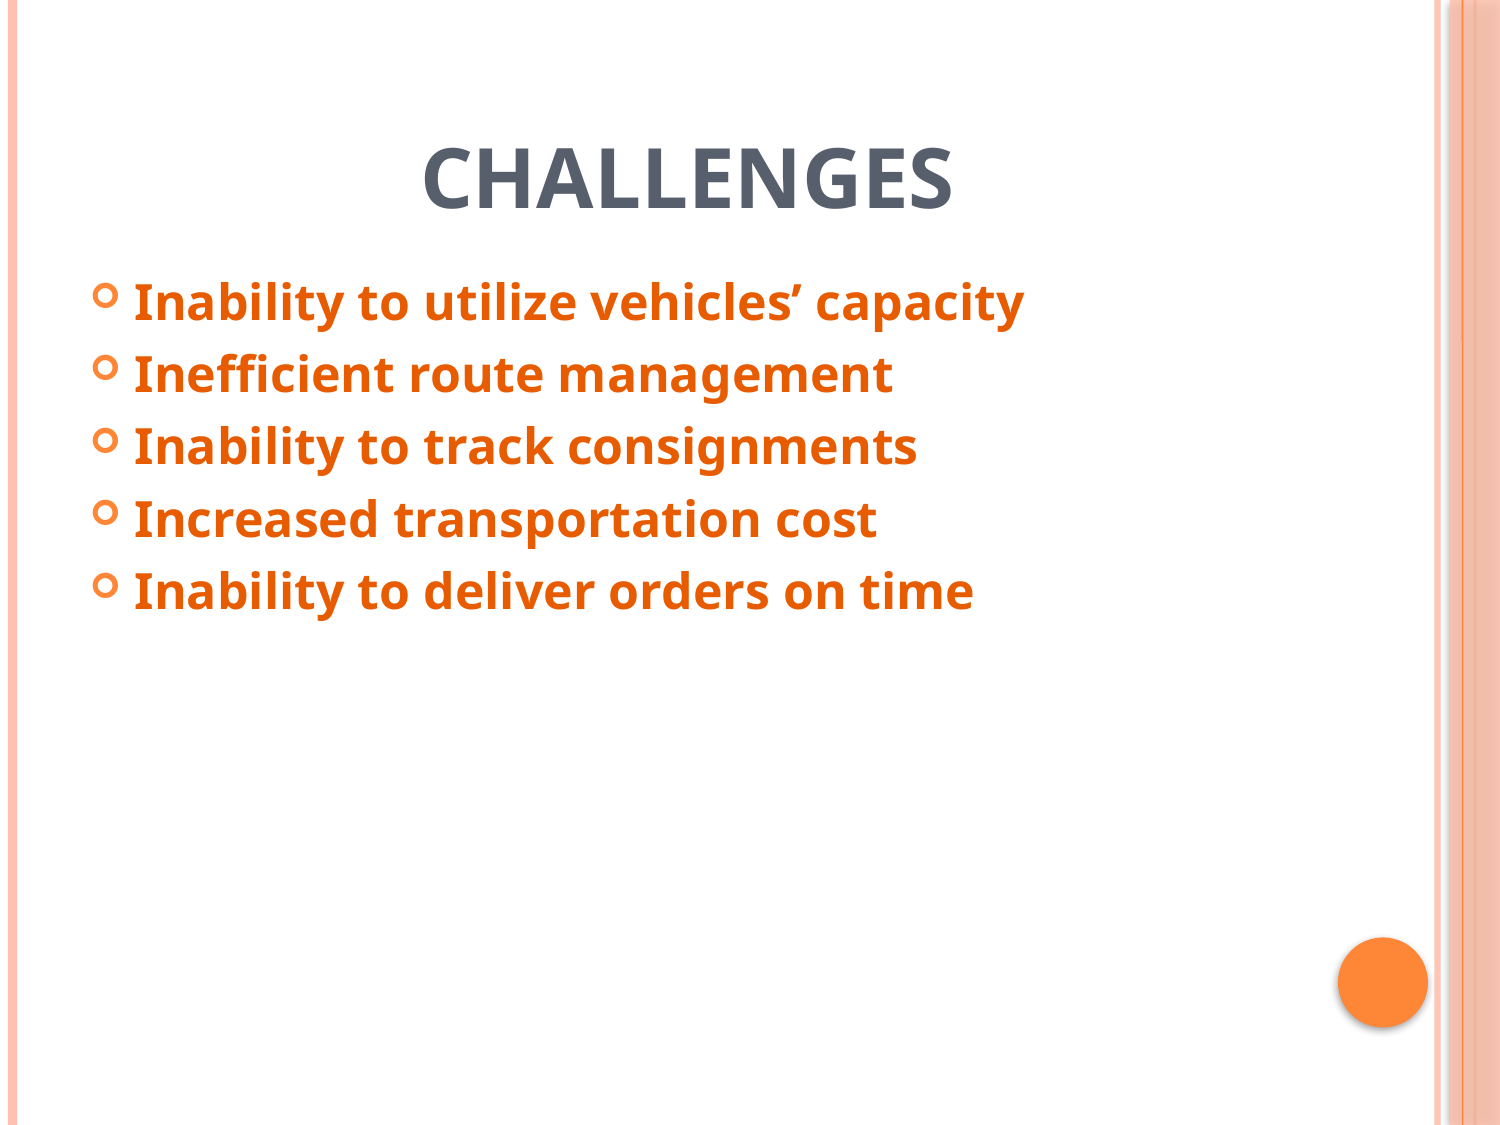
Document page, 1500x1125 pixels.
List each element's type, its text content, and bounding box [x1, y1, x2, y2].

list Inability to utilize vehicles’ capacity Inefficient route management Inability to track consignments Increased transportation cost Inability to deliver orders on time [75, 262, 1300, 1062]
title challenges [75, 45, 1300, 233]
